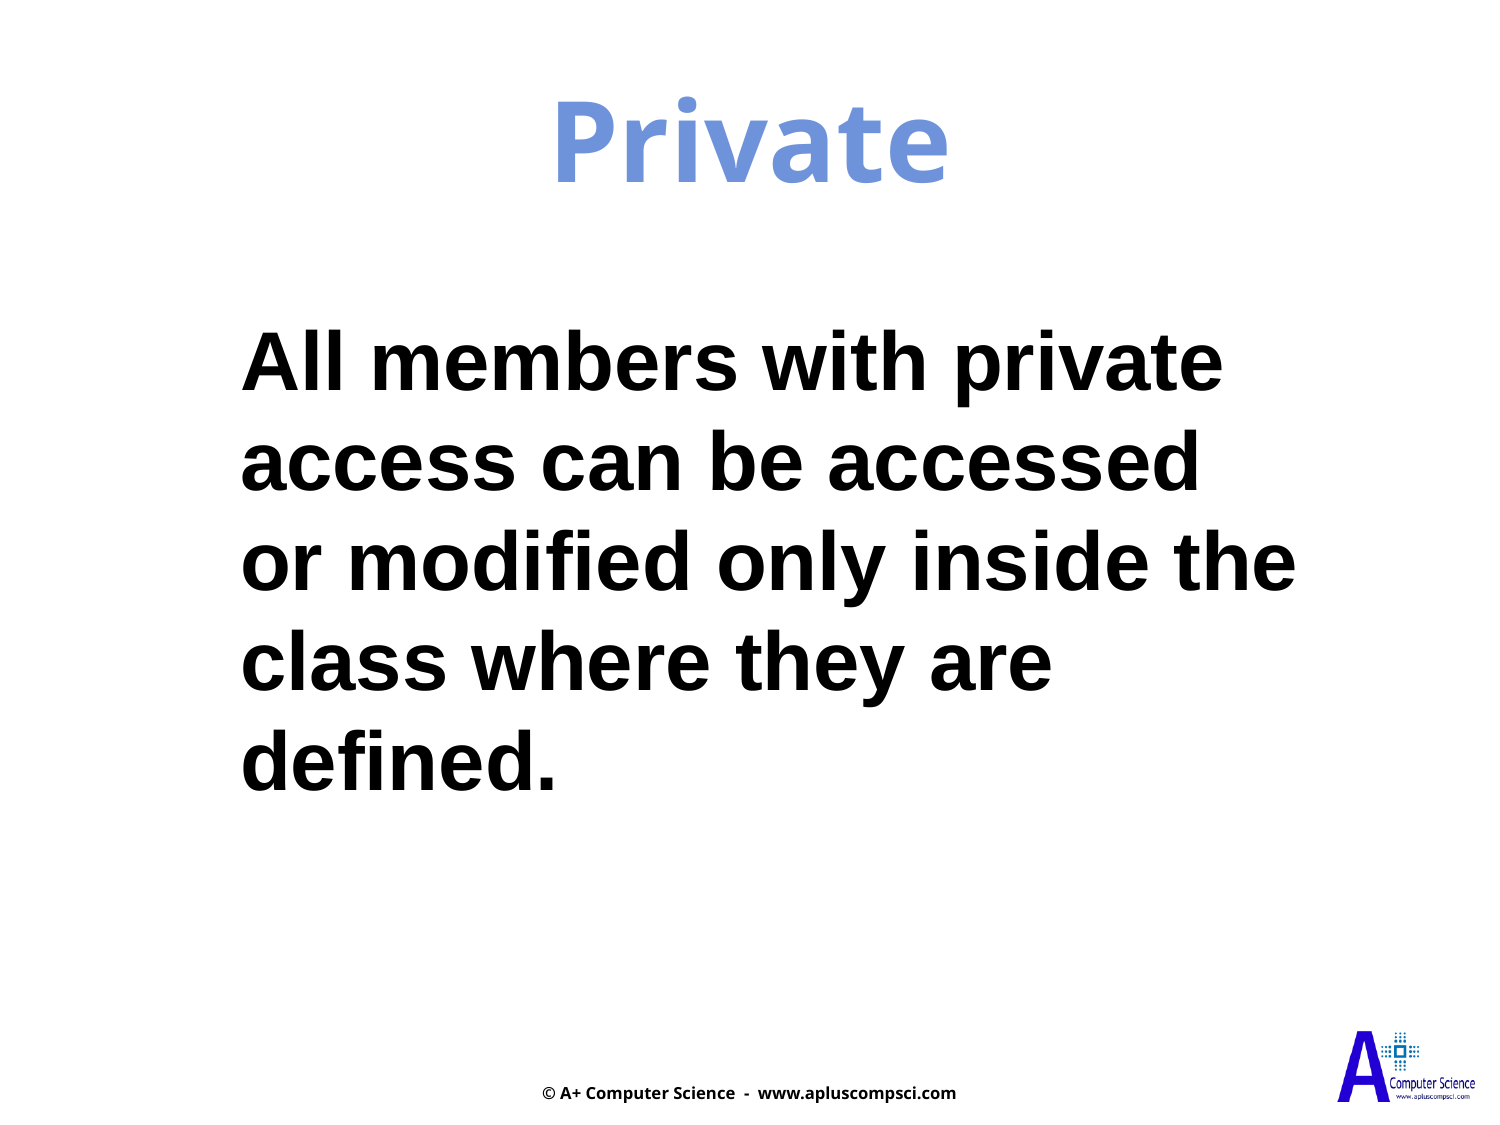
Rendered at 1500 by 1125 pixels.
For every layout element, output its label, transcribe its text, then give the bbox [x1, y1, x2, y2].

text_box All members with private access can be accessed or modified only inside the class where they are defined. [225, 299, 1315, 815]
text_box Private [0, 62, 1500, 213]
picture [1337, 1031, 1475, 1102]
footer © A+ Computer Science - www.apluscompsci.com [512, 1024, 988, 1101]
